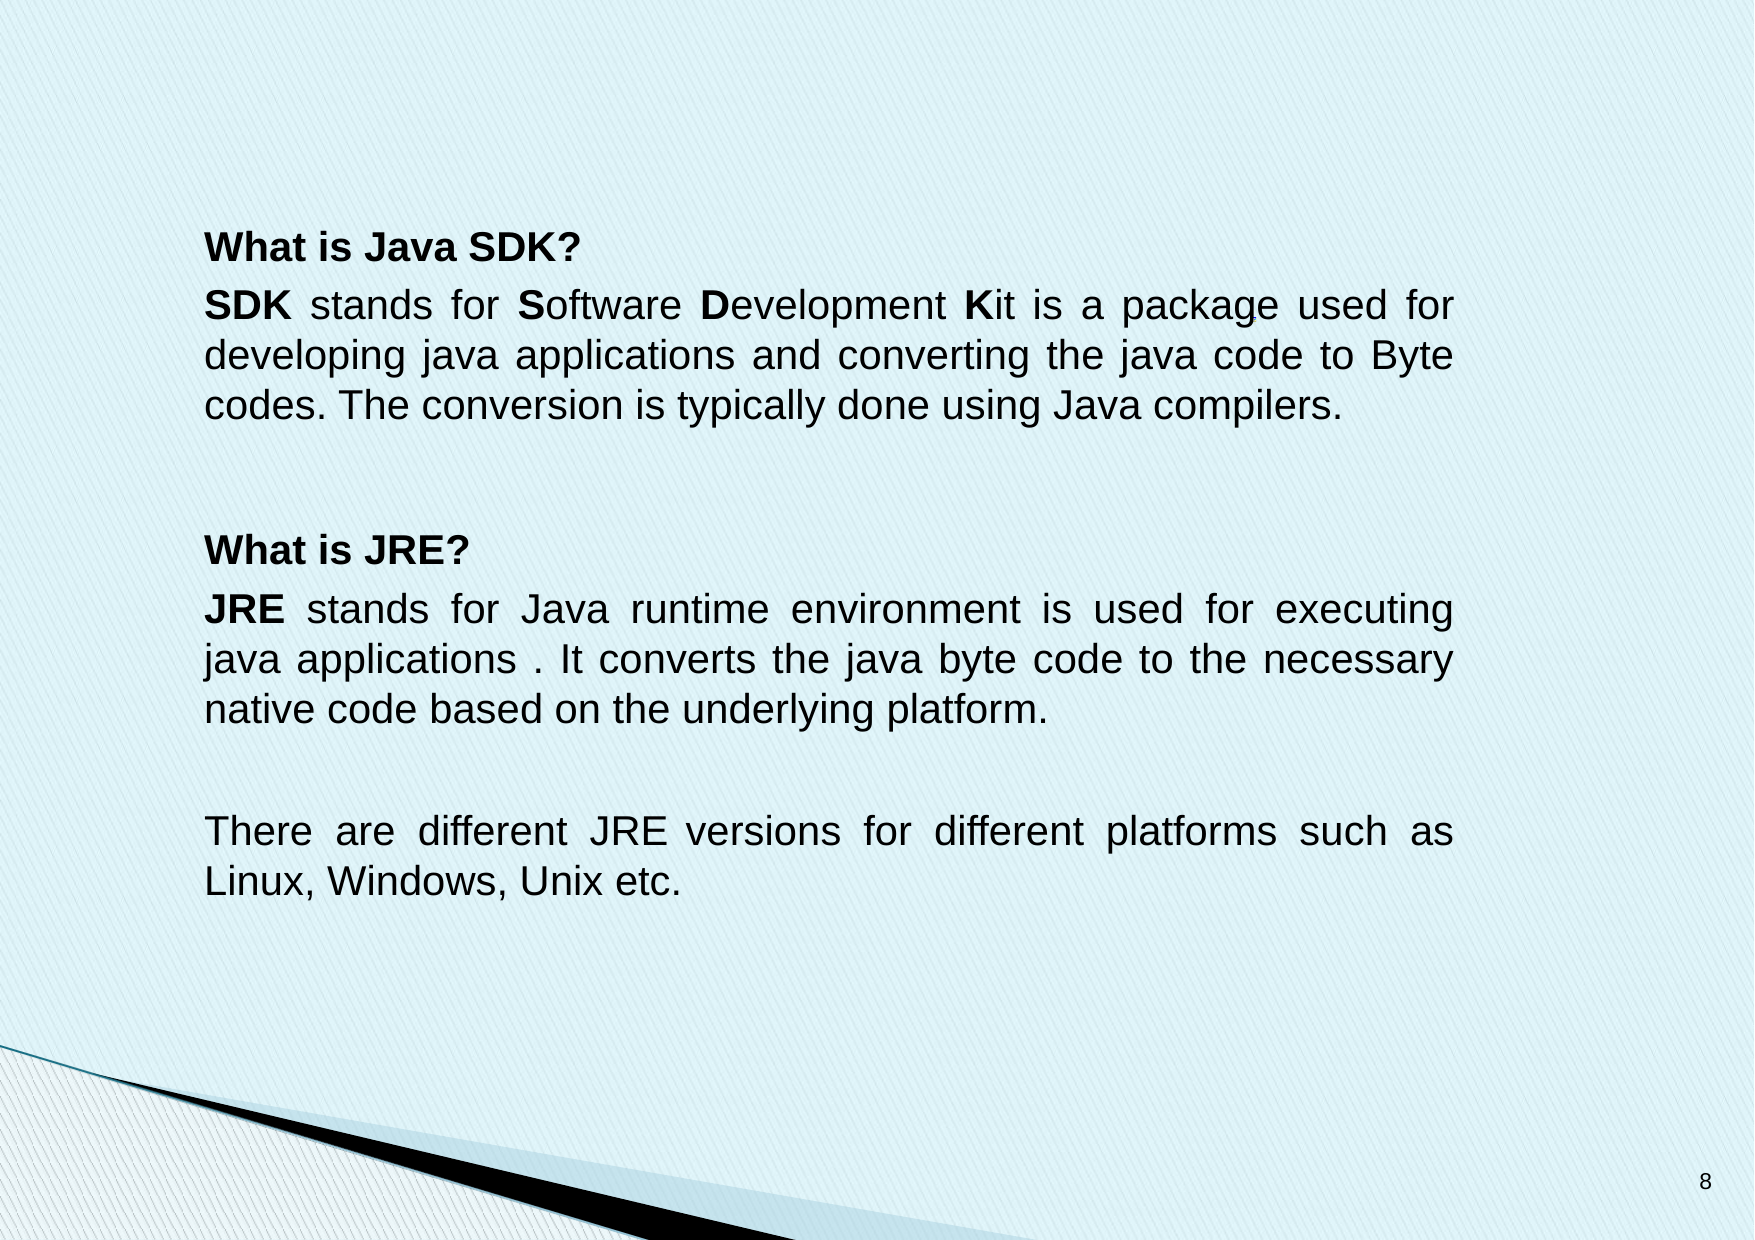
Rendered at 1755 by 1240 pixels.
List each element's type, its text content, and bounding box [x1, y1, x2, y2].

picture [0, 0, 1755, 1240]
text_box What is Java SDK? SDK stands for Software Development Kit is a package used for developing java applications and converting the java code to Byte codes. The conversion is typically done using Java compilers. What is JRE? JRE stands for Java runtime environment is used for executing java applications . It converts the java byte code to the necessary native code based on the underlying platform. There are different JRE versions for different platforms such as Linux, Windows, Unix etc. [202, 219, 1455, 905]
text_box ‹#› [1658, 1158, 1730, 1225]
